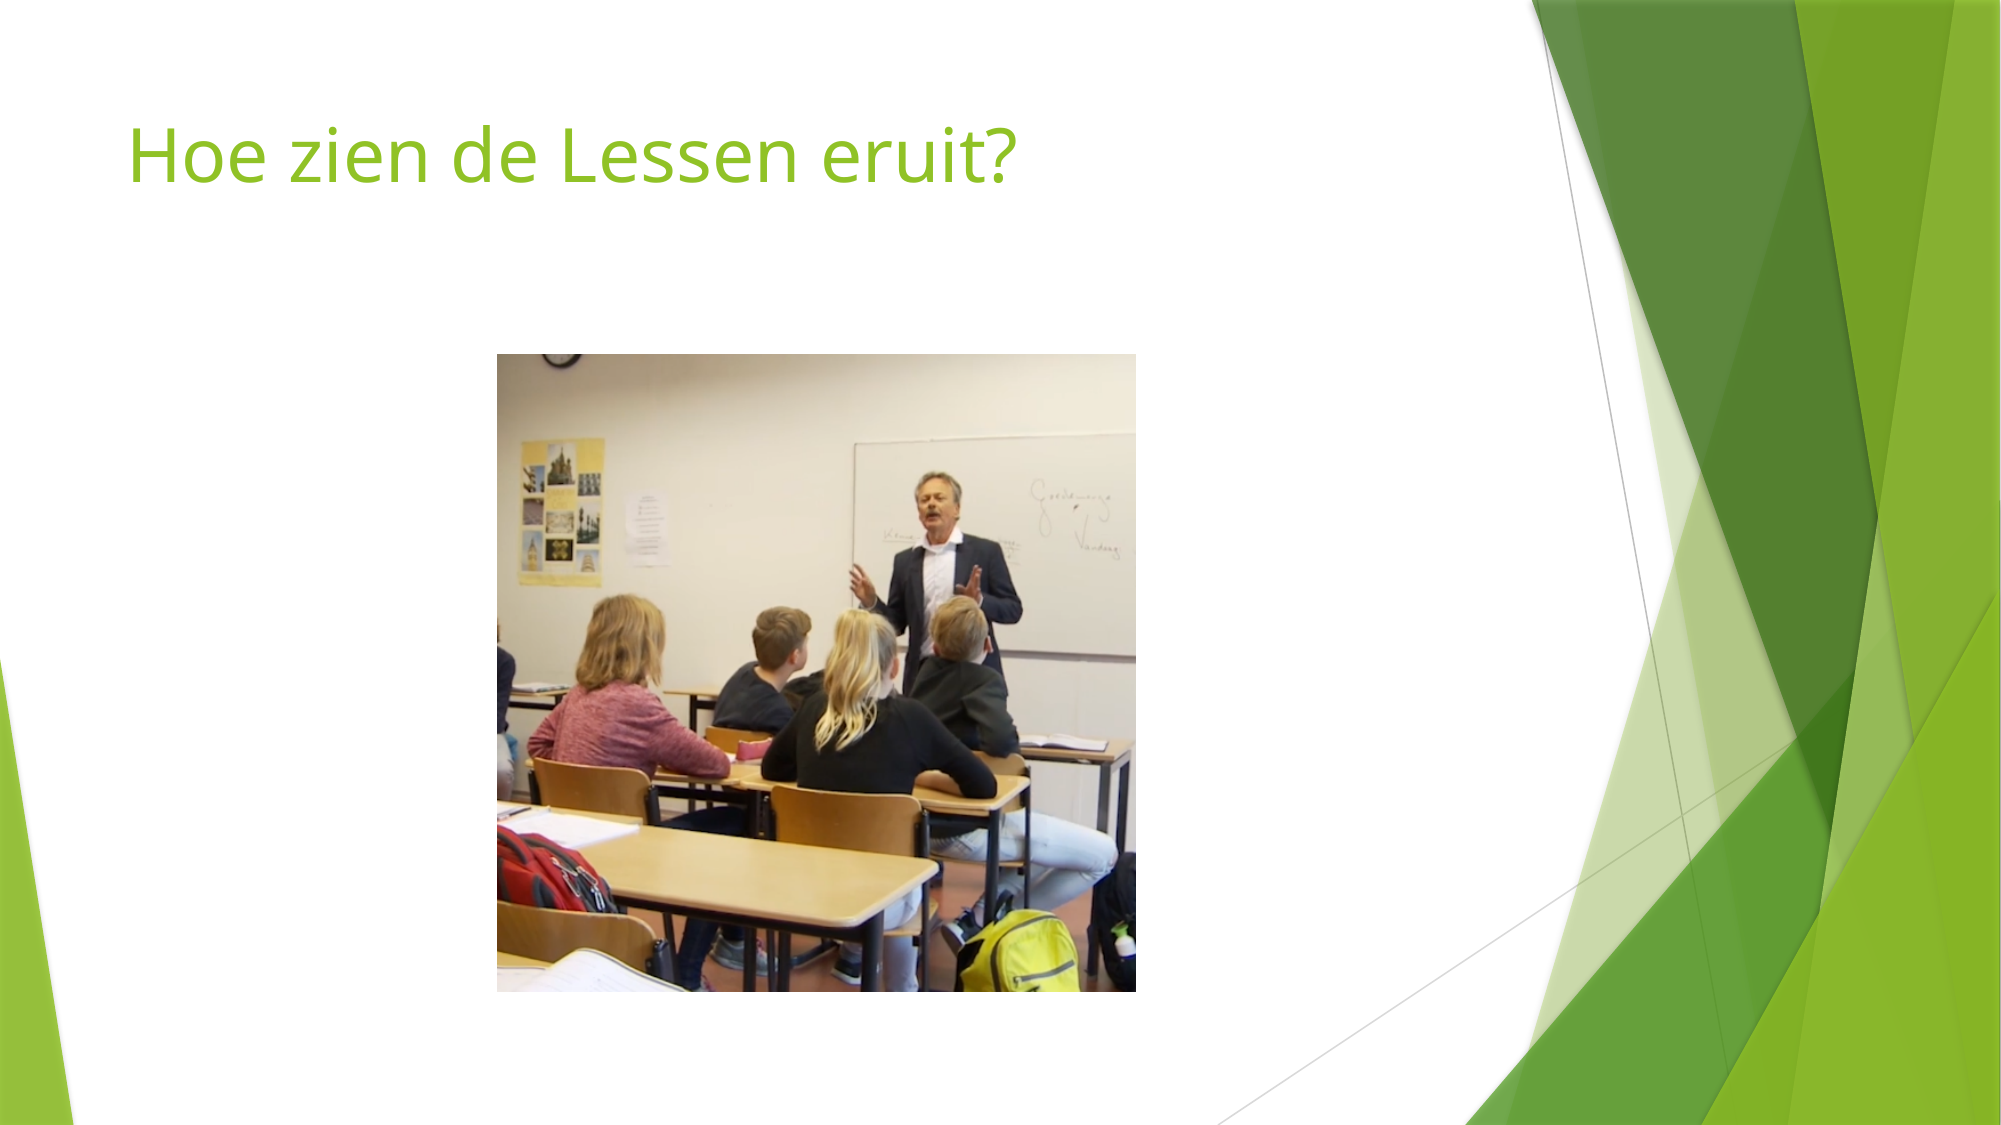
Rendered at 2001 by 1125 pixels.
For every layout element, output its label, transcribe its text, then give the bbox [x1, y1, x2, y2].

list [496, 353, 1136, 992]
title Hoe zien de Lessen eruit? [111, 99, 1522, 317]
